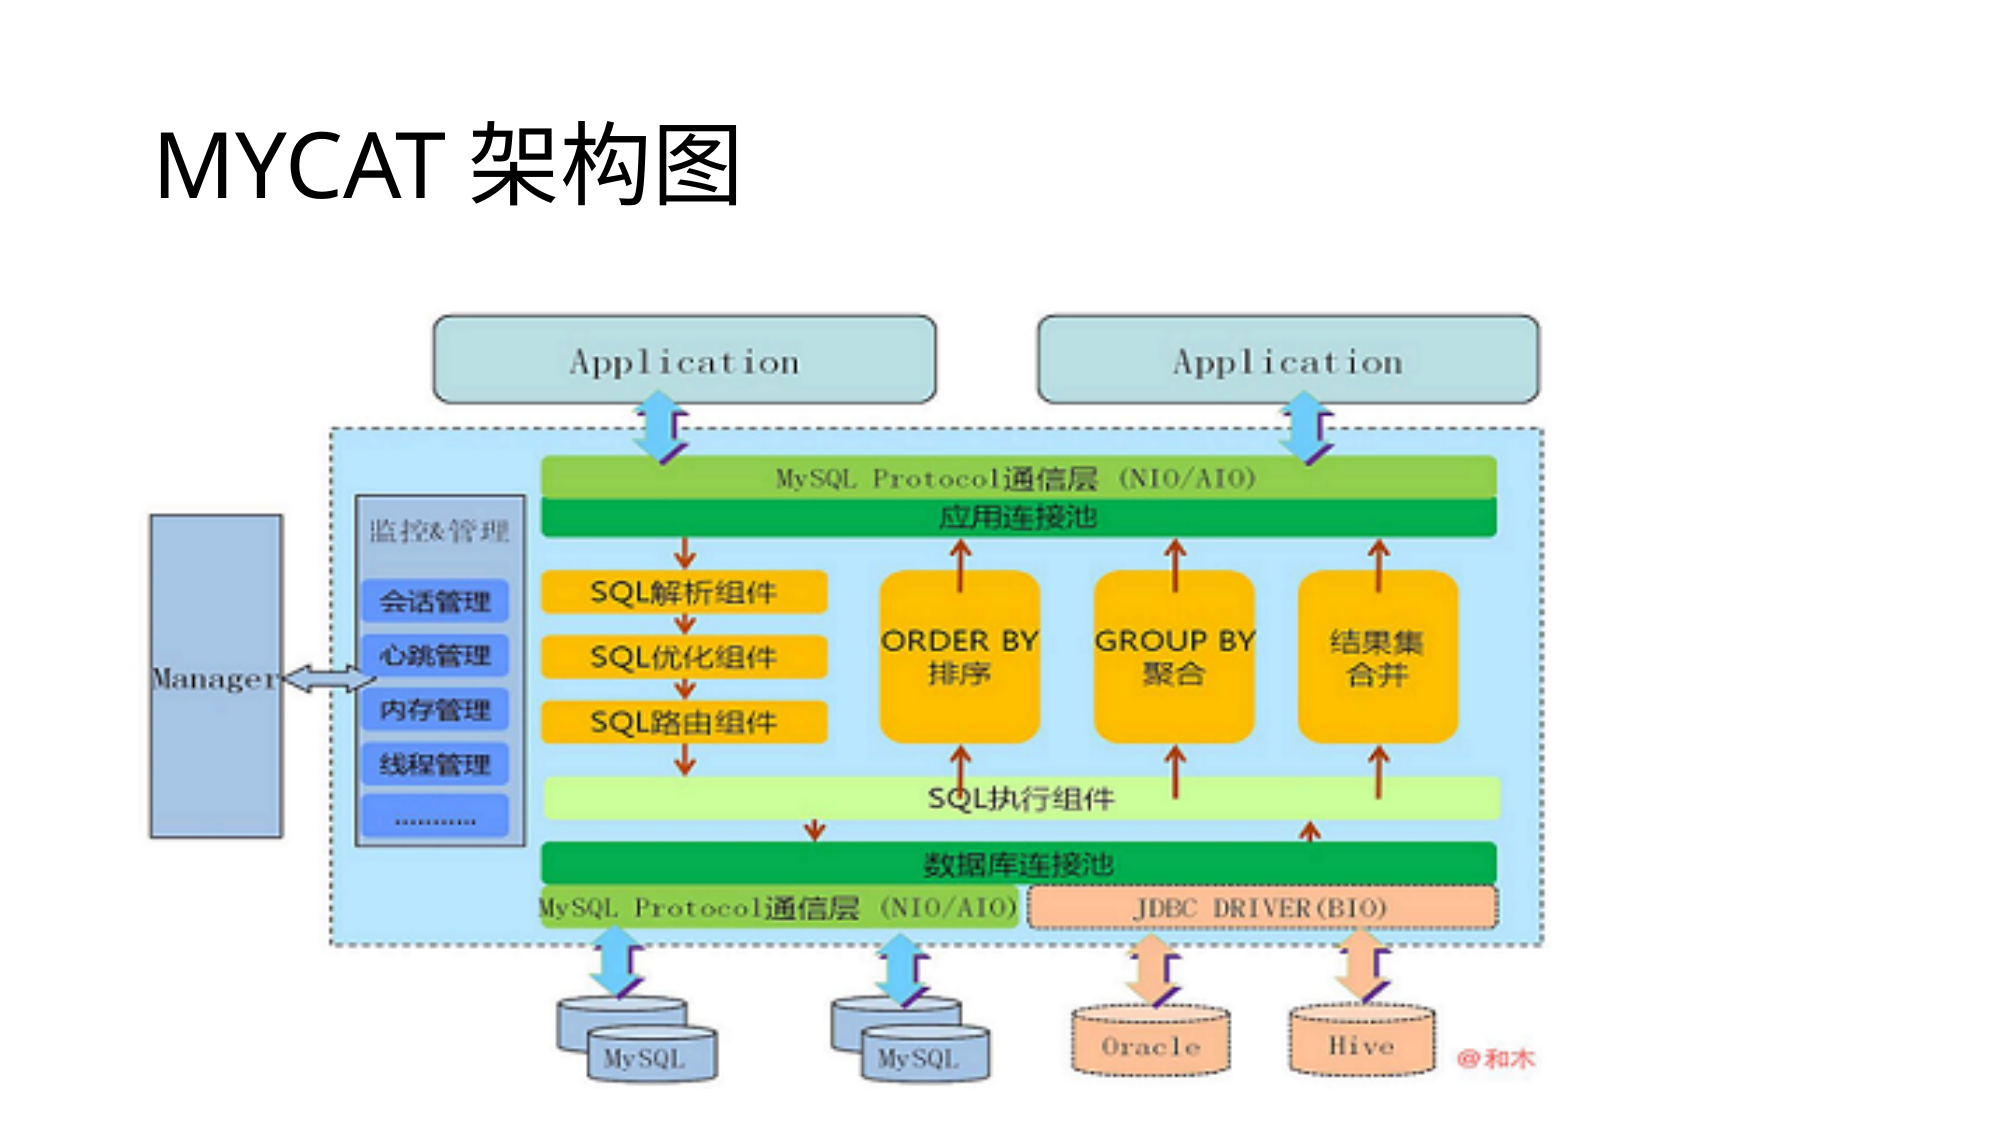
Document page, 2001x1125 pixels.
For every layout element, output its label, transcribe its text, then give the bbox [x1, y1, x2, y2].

title MYCAT架构图 [137, 59, 1863, 278]
picture [137, 299, 1551, 1089]
